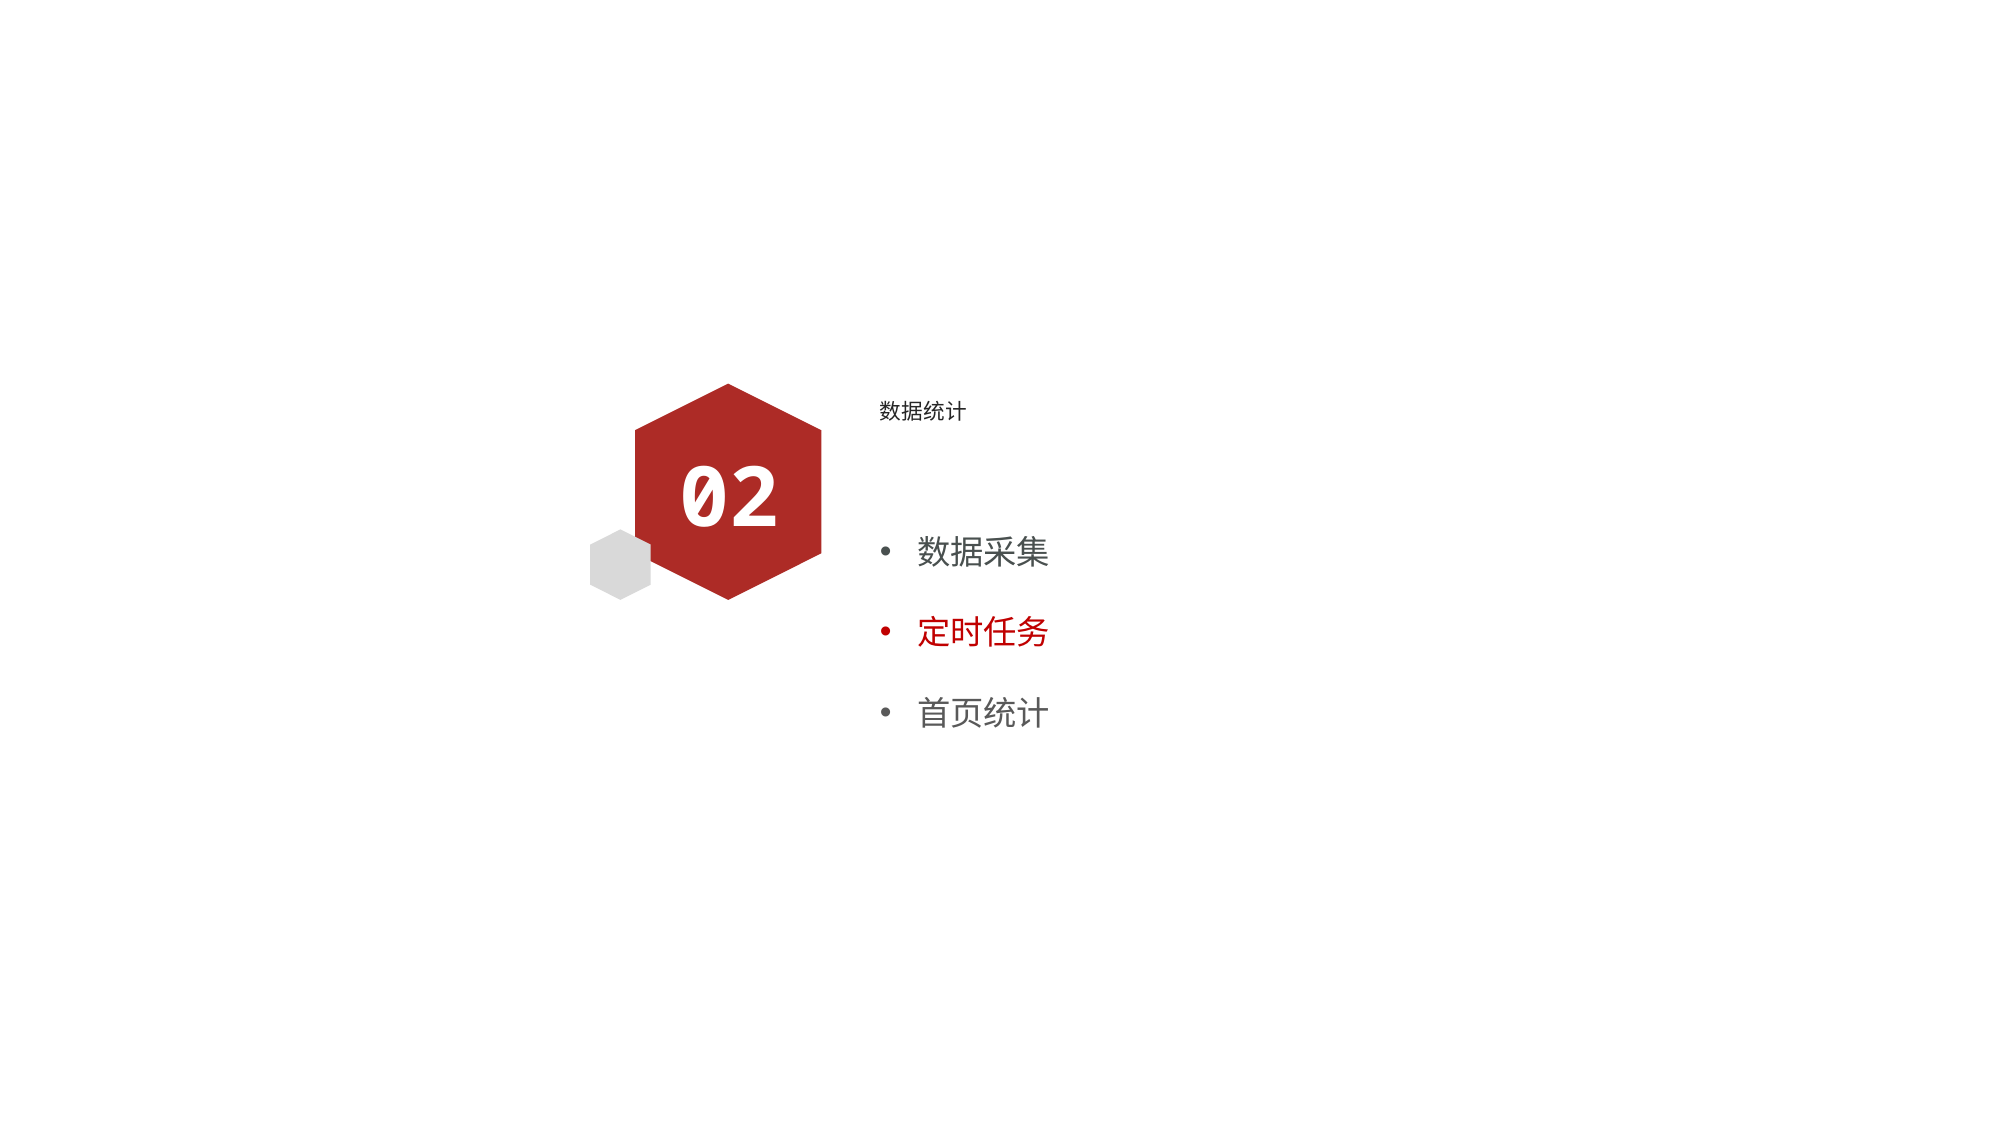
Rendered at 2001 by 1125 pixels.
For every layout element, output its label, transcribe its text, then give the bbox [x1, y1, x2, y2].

list 数据采集 定时任务 首页统计 [864, 503, 1762, 837]
list 02 [636, 404, 822, 594]
title 数据统计 [864, 393, 1969, 484]
